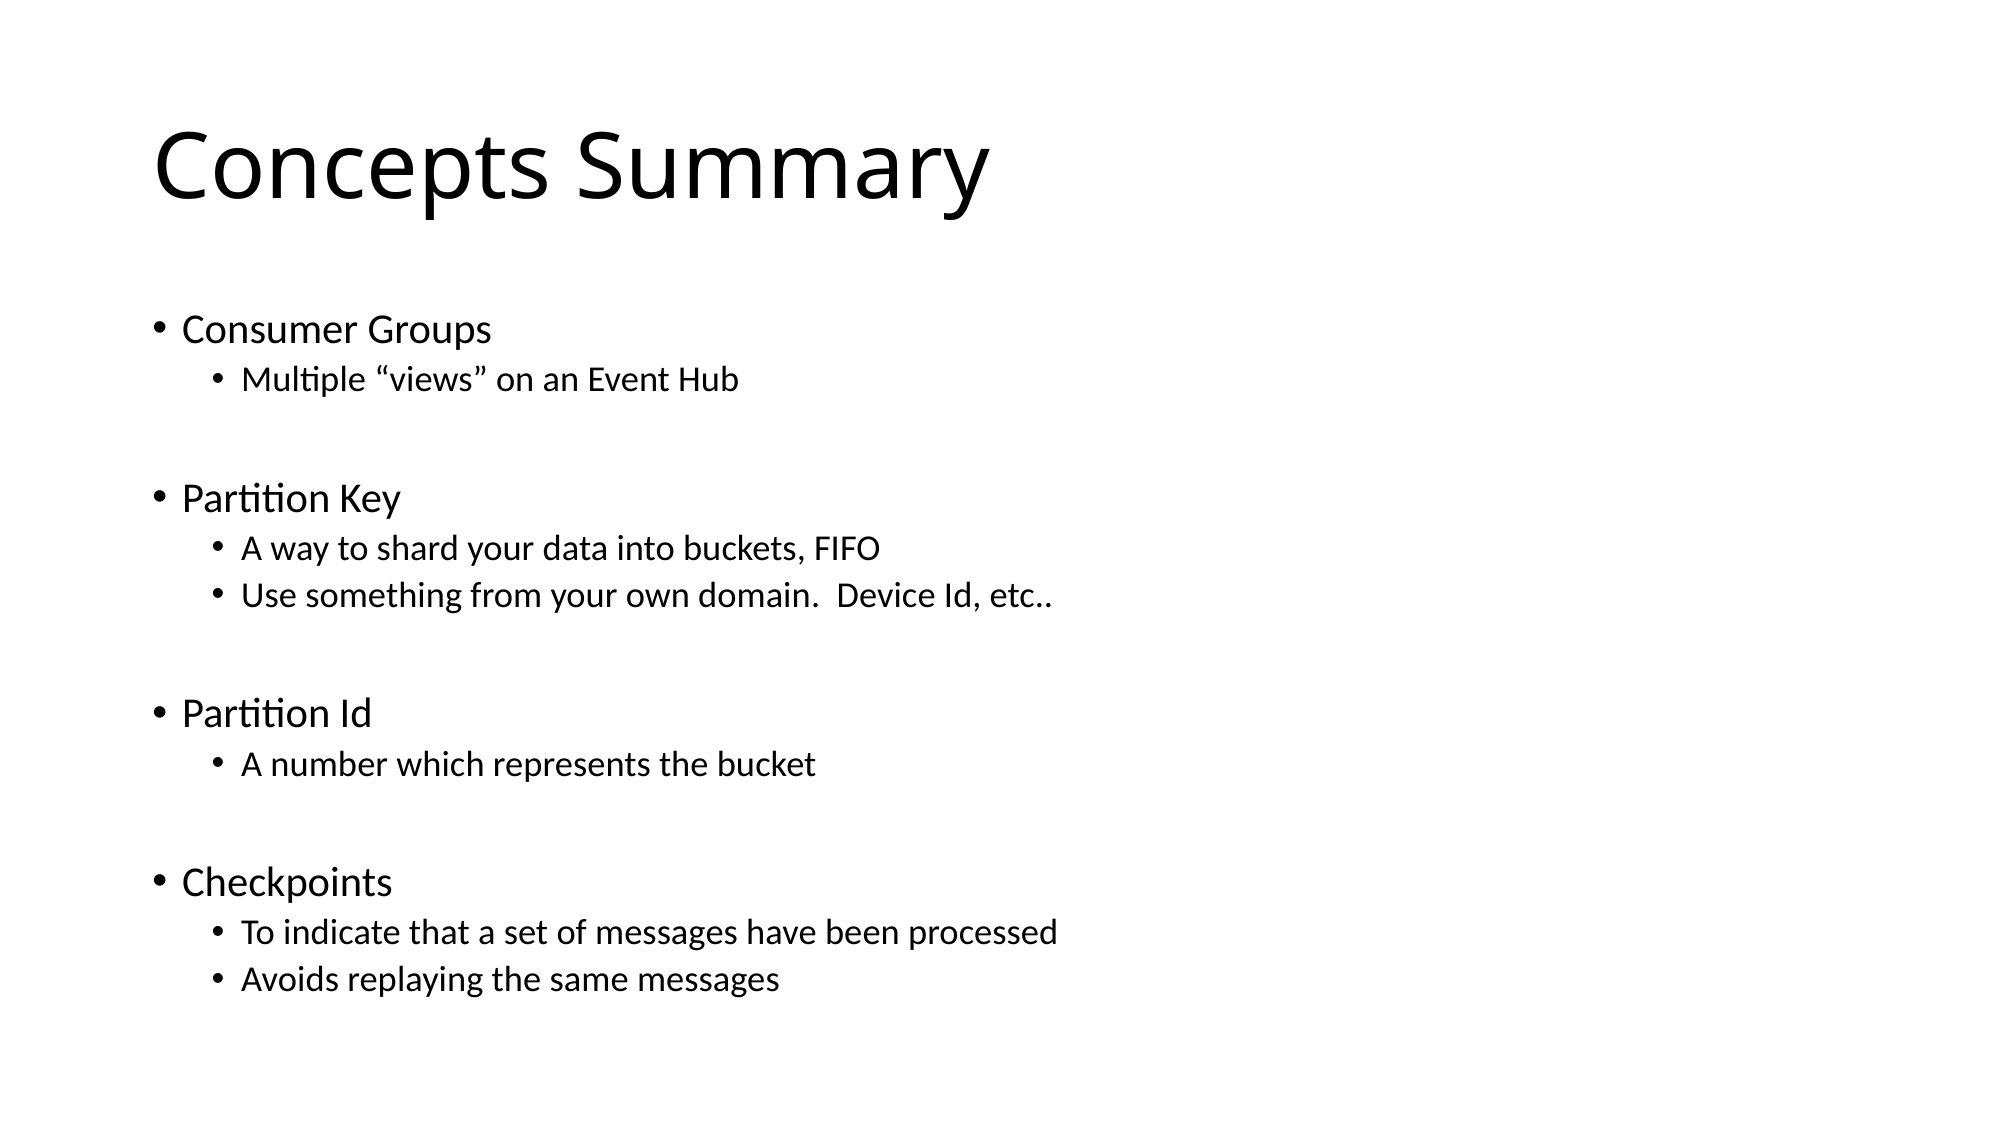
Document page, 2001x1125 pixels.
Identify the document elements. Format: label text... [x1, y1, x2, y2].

title Concepts Summary [137, 59, 1863, 278]
list Consumer Groups Multiple “views” on an Event Hub Partition Key A way to shard your data into buckets, FIFO Use something from your own domain. Device Id, etc.. Partition Id A number which represents the bucket Checkpoints To indicate that a set of messages have been processed Avoids replaying the same messages [137, 299, 1863, 1014]
